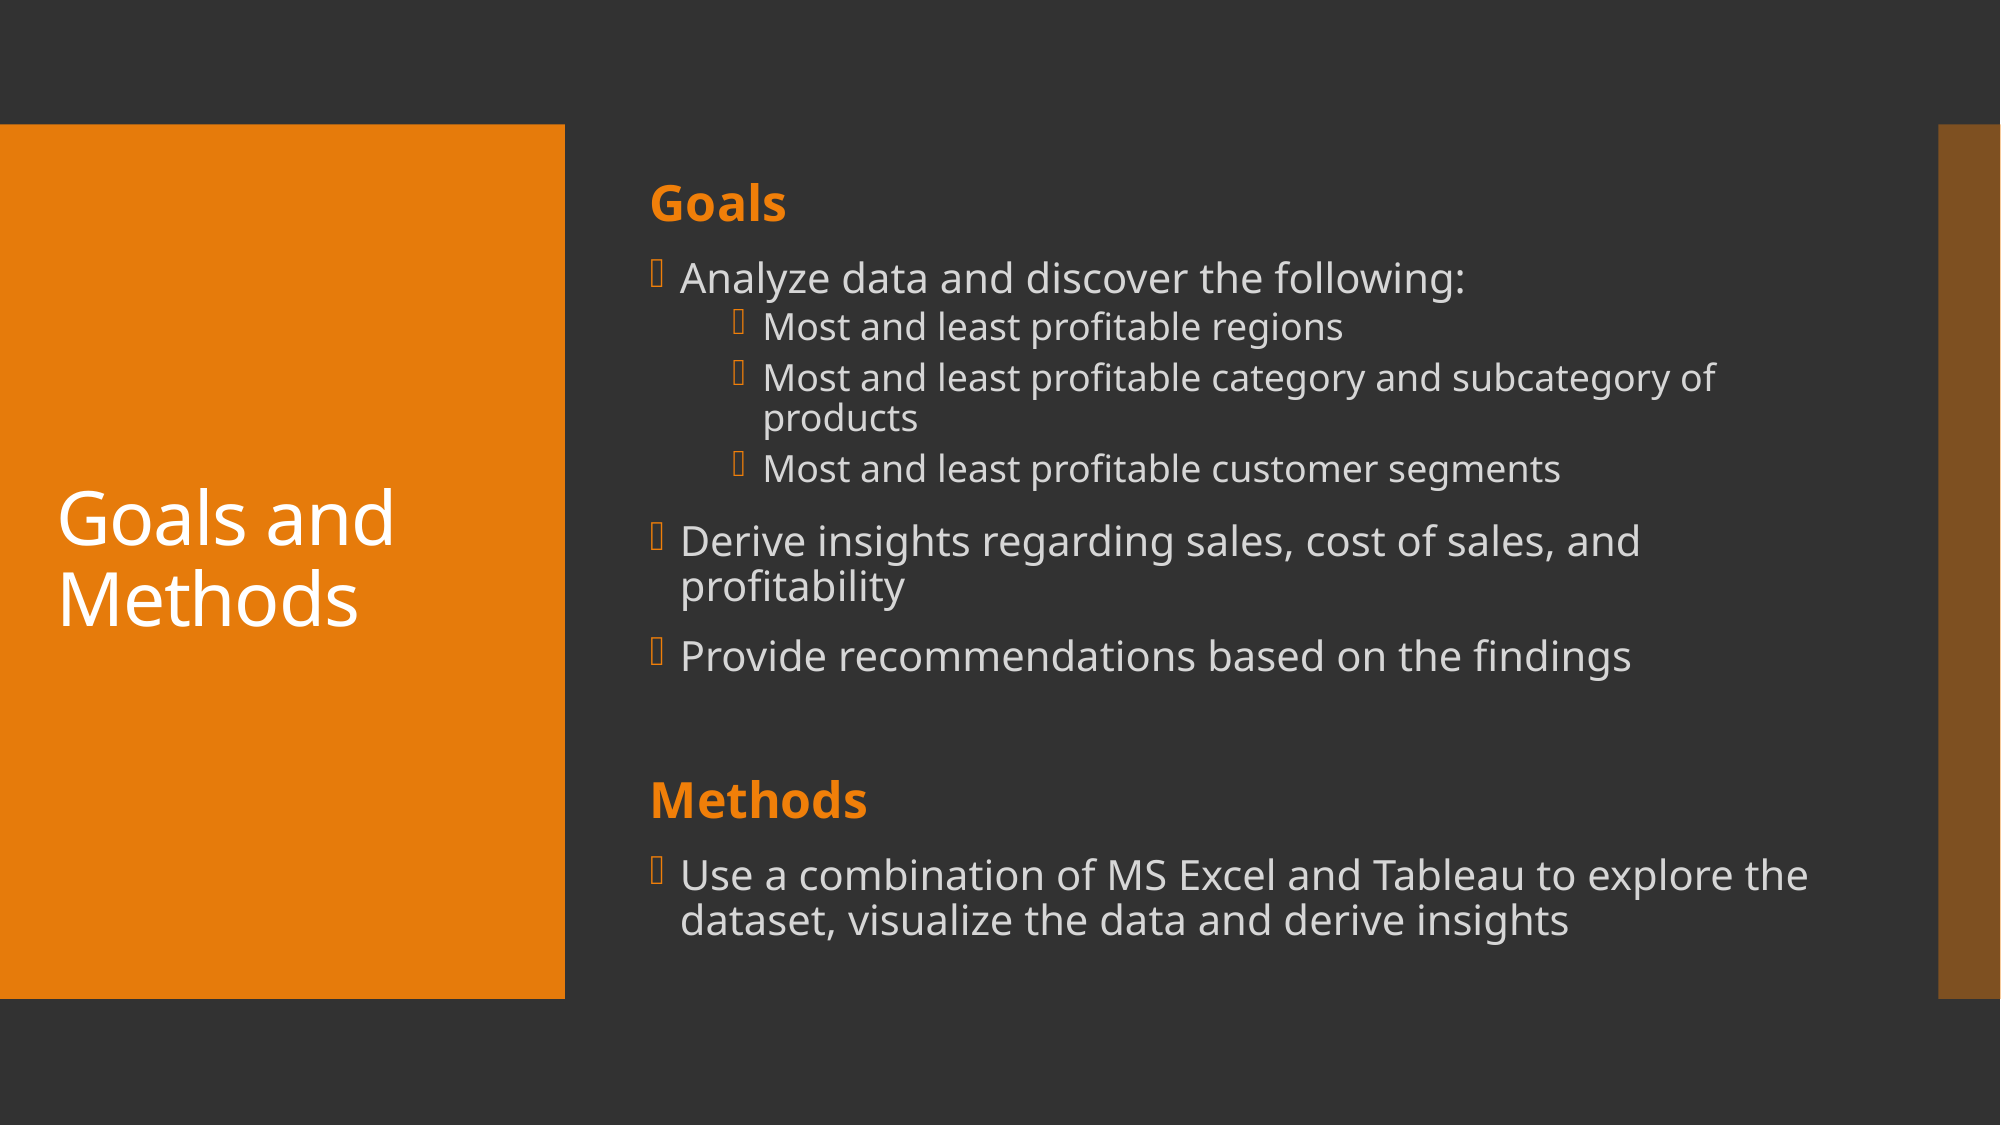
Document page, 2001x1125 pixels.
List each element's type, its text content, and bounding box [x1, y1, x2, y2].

list Goals Analyze data and discover the following: Most and least profitable regions Most and least profitable category and subcategory of products Most and least profitable customer segments Derive insights regarding sales, cost of sales, and profitability Provide recommendations based on the findings Methods Use a combination of MS Excel and Tableau to explore the dataset, visualize the data and derive insights [634, 141, 1835, 982]
title Goals and Methods [41, 184, 525, 940]
